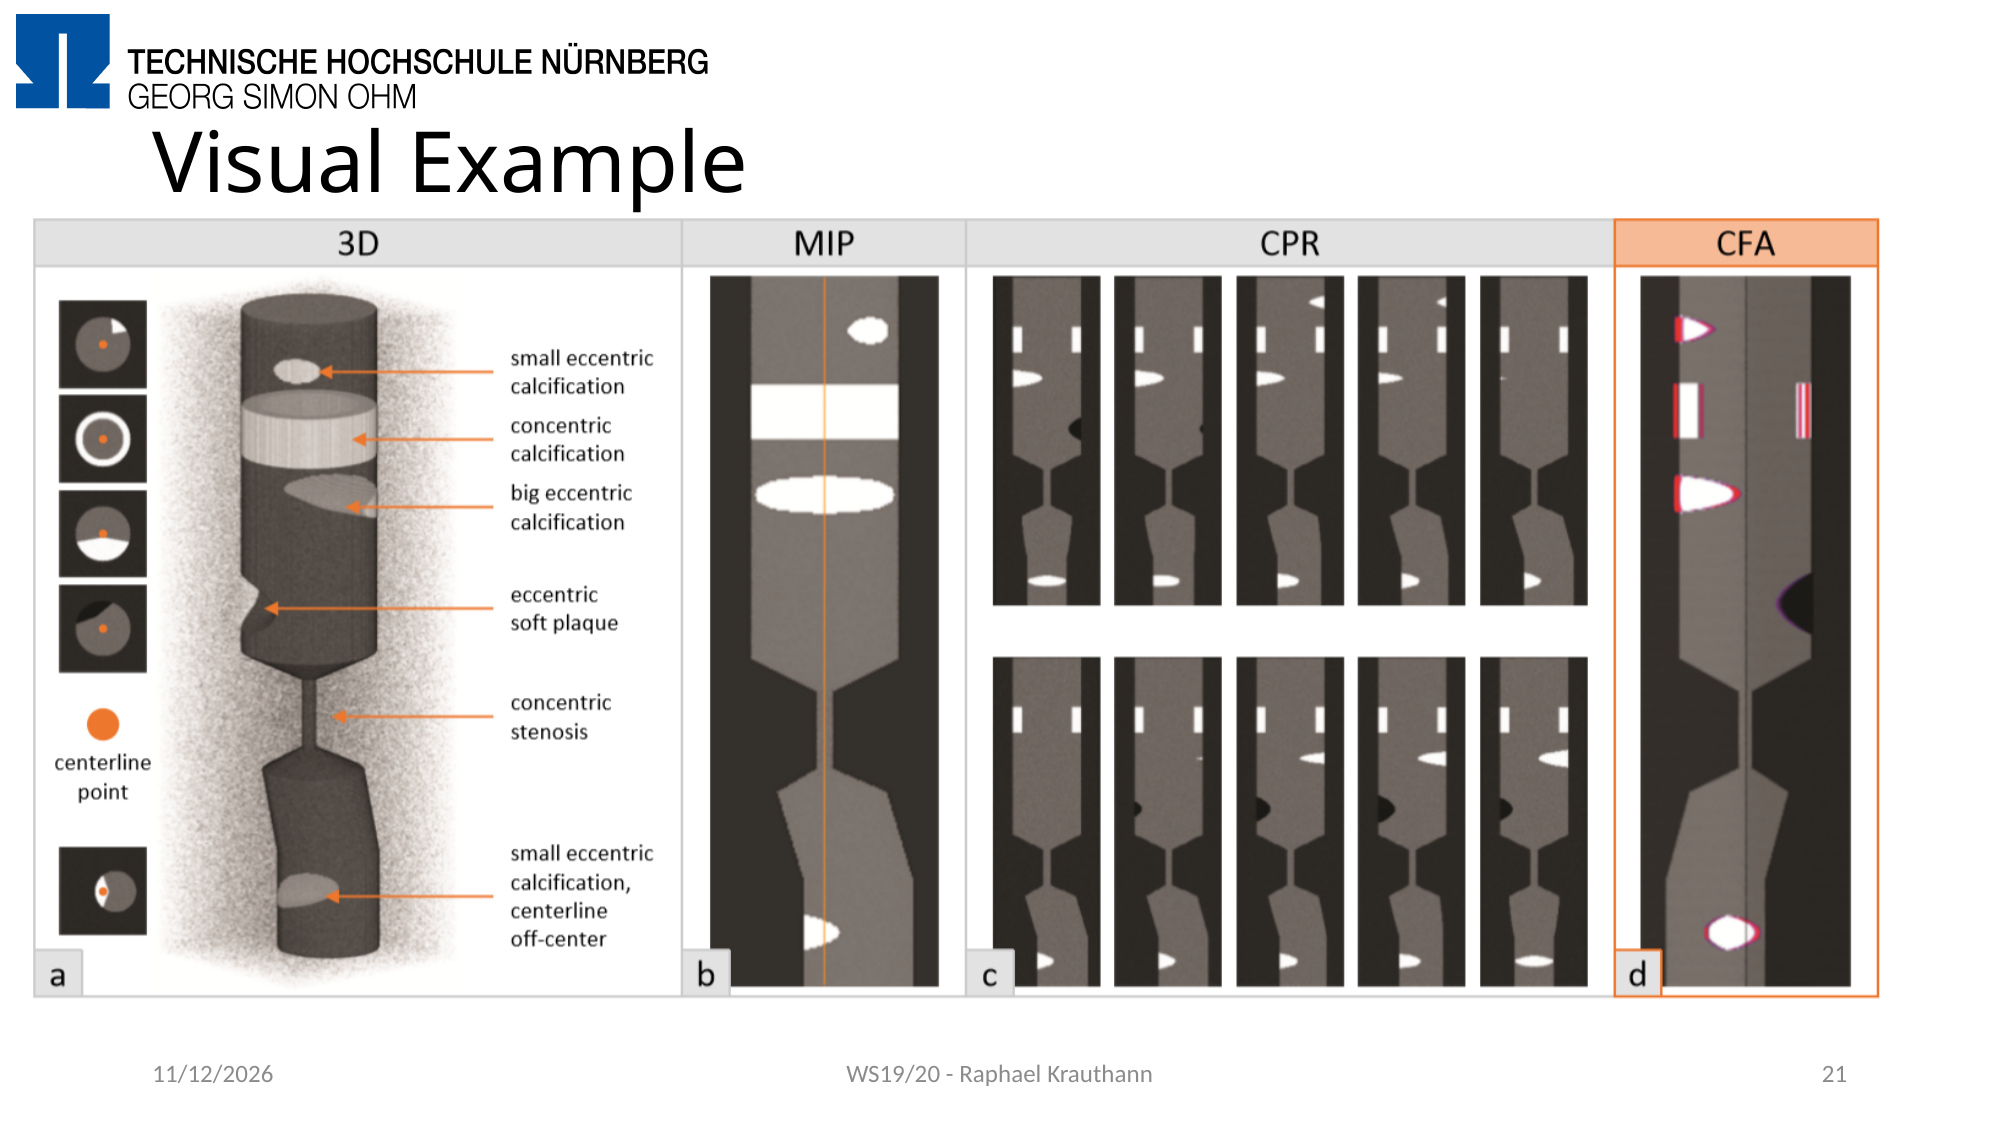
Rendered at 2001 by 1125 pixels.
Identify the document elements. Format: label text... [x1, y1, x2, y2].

slide_number 21 [1412, 1042, 1863, 1103]
footer WS19/20 - Raphael Krauthann [662, 1042, 1338, 1103]
picture [32, 218, 1883, 1001]
picture [16, 14, 709, 113]
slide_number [137, 1042, 588, 1103]
title Visual Example [137, 111, 1863, 218]
